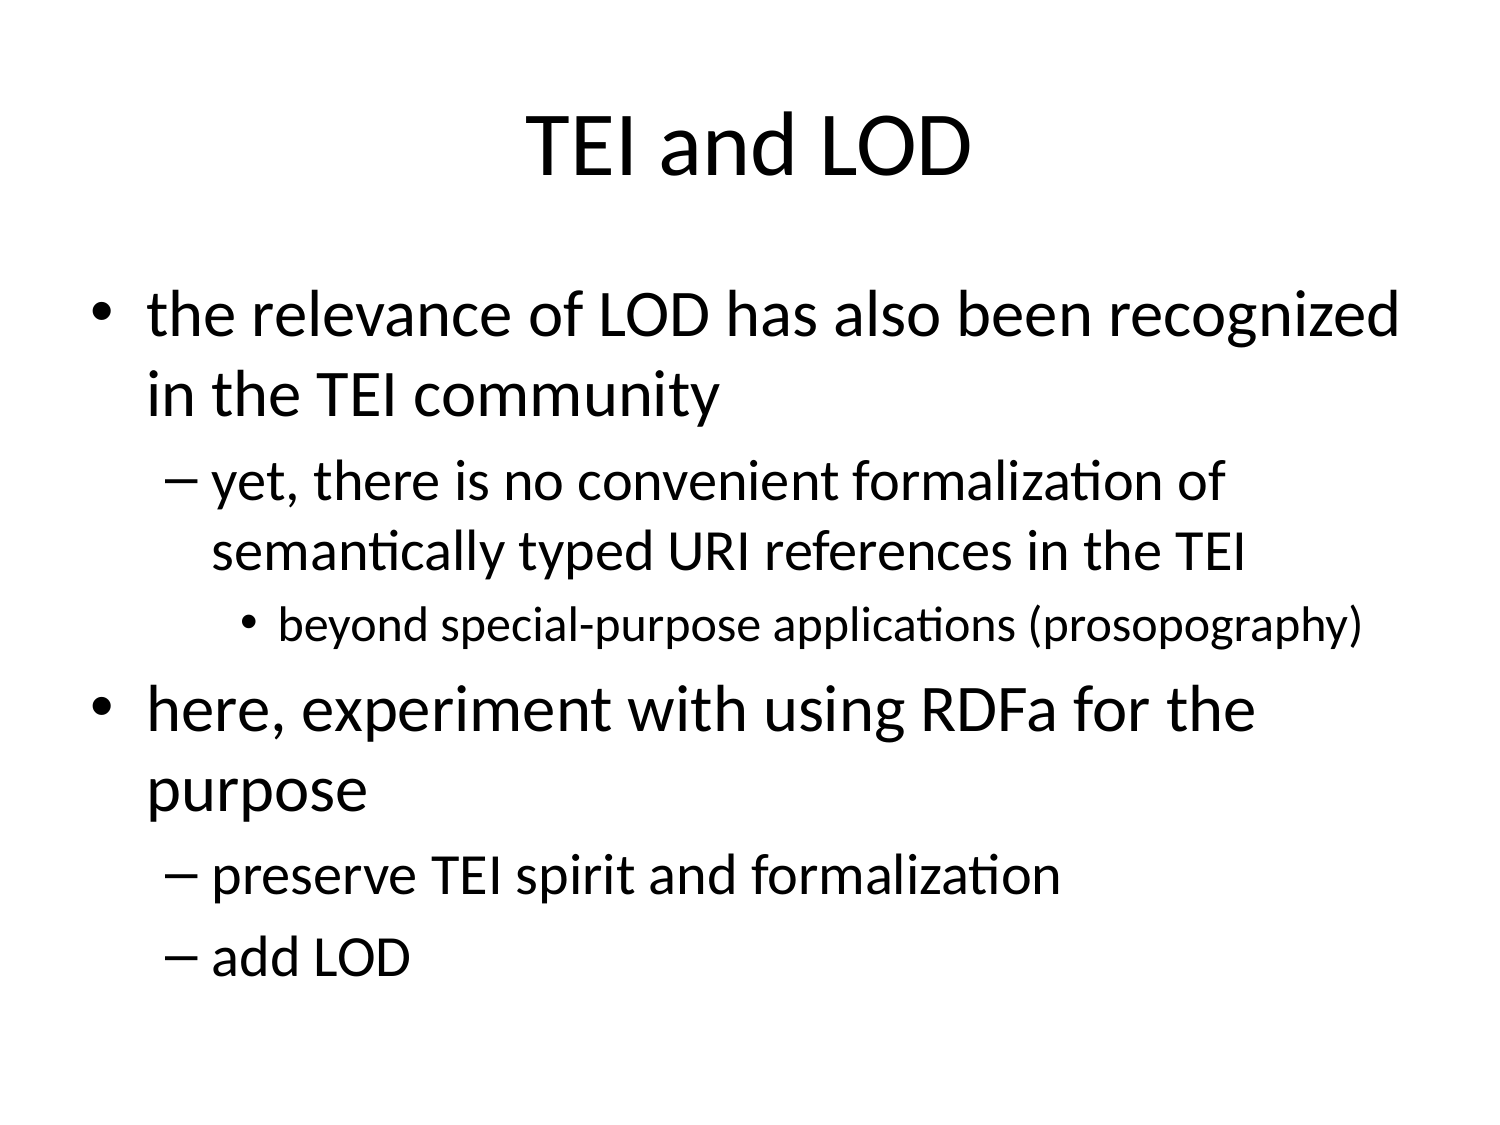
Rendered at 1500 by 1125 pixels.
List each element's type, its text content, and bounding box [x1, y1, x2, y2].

title TEI and LOD [75, 45, 1425, 233]
list the relevance of LOD has also been recognized in the TEI community yet, there is no convenient formalization of semantically typed URI references in the TEI beyond special-purpose applications (prosopography) here, experiment with using RDFa for the purpose preserve TEI spirit and formalization add LOD [75, 262, 1425, 1005]
